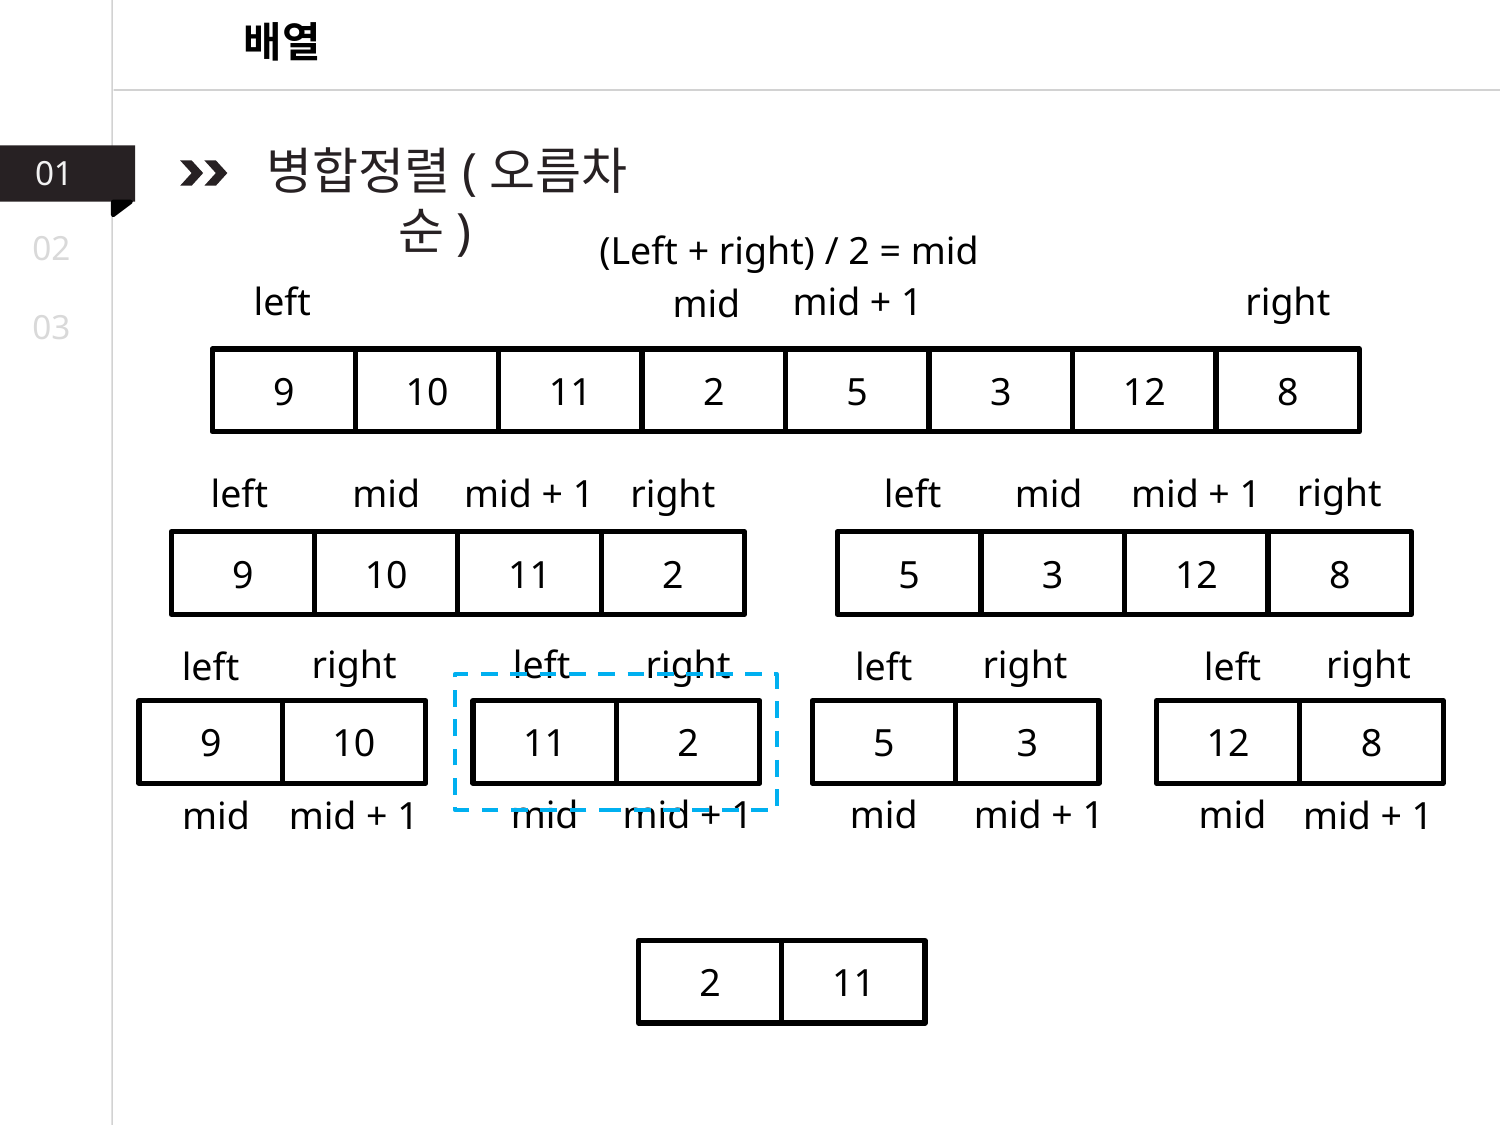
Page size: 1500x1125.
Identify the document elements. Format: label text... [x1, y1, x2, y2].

text_box mid + 1 [1288, 784, 1449, 845]
text_box 12 [1123, 530, 1266, 616]
text_box 11 [456, 530, 599, 616]
text_box 8 [1266, 530, 1414, 616]
text_box 3 [927, 347, 1071, 434]
text_box 2 [636, 938, 780, 1025]
text_box left [869, 462, 957, 523]
text_box [178, 158, 205, 188]
text_box mid + 1 [273, 784, 434, 845]
text_box right [1311, 633, 1426, 694]
text_box 3 [979, 530, 1123, 616]
text_box mid + 1 [449, 462, 610, 523]
text_box 2 [640, 347, 783, 434]
text_box mid + 1 [777, 270, 938, 331]
text_box right [1230, 270, 1346, 331]
text_box 8 [1298, 699, 1445, 784]
text_box mid [835, 783, 933, 844]
text_box right [967, 633, 1083, 694]
text_box 11 [780, 938, 927, 1025]
text_box mid + 1 [607, 810, 768, 844]
text_box right [615, 462, 731, 523]
text_box mid [167, 784, 265, 845]
text_box (Left + right) / 2 = mid [584, 219, 995, 280]
text_box 01 [20, 144, 107, 200]
text_box mid [999, 462, 1098, 523]
text_box mid + 1 [959, 783, 1120, 844]
text_box 03 [17, 298, 92, 354]
text_box 5 [835, 530, 979, 616]
text_box [202, 158, 229, 188]
text_box 5 [783, 347, 927, 434]
text_box left [195, 462, 283, 523]
text_box mid [657, 273, 755, 333]
text_box [117, 199, 133, 215]
text_box 12 [1071, 347, 1214, 434]
text_box right [1282, 461, 1397, 522]
text_box right [630, 633, 746, 674]
text_box 11 [497, 347, 640, 434]
text_box mid [1183, 783, 1282, 844]
text_box 10 [280, 699, 428, 784]
text_box 8 [1214, 347, 1362, 434]
text_box 병합정렬(오름차순) [199, 132, 671, 268]
text_box left [840, 635, 928, 695]
text_box mid + 1 [1116, 462, 1277, 523]
text_box mid [496, 810, 594, 844]
text_box 배열 [121, 8, 443, 74]
text_box left [167, 635, 255, 695]
text_box right [296, 633, 412, 694]
text_box 12 [1154, 699, 1298, 785]
text_box [0, 143, 107, 204]
text_box 5 [810, 699, 954, 785]
text_box left [238, 270, 326, 331]
text_box [453, 672, 779, 812]
text_box 3 [954, 699, 1101, 785]
text_box 2 [599, 530, 747, 616]
text_box left [498, 633, 586, 674]
text_box 10 [353, 347, 497, 434]
text_box 9 [169, 530, 312, 616]
text_box 9 [210, 347, 353, 434]
text_box 10 [312, 530, 456, 616]
text_box mid [337, 462, 435, 523]
text_box [117, 143, 137, 204]
text_box 02 [17, 219, 92, 275]
text_box left [1188, 635, 1276, 695]
text_box 9 [137, 699, 280, 785]
